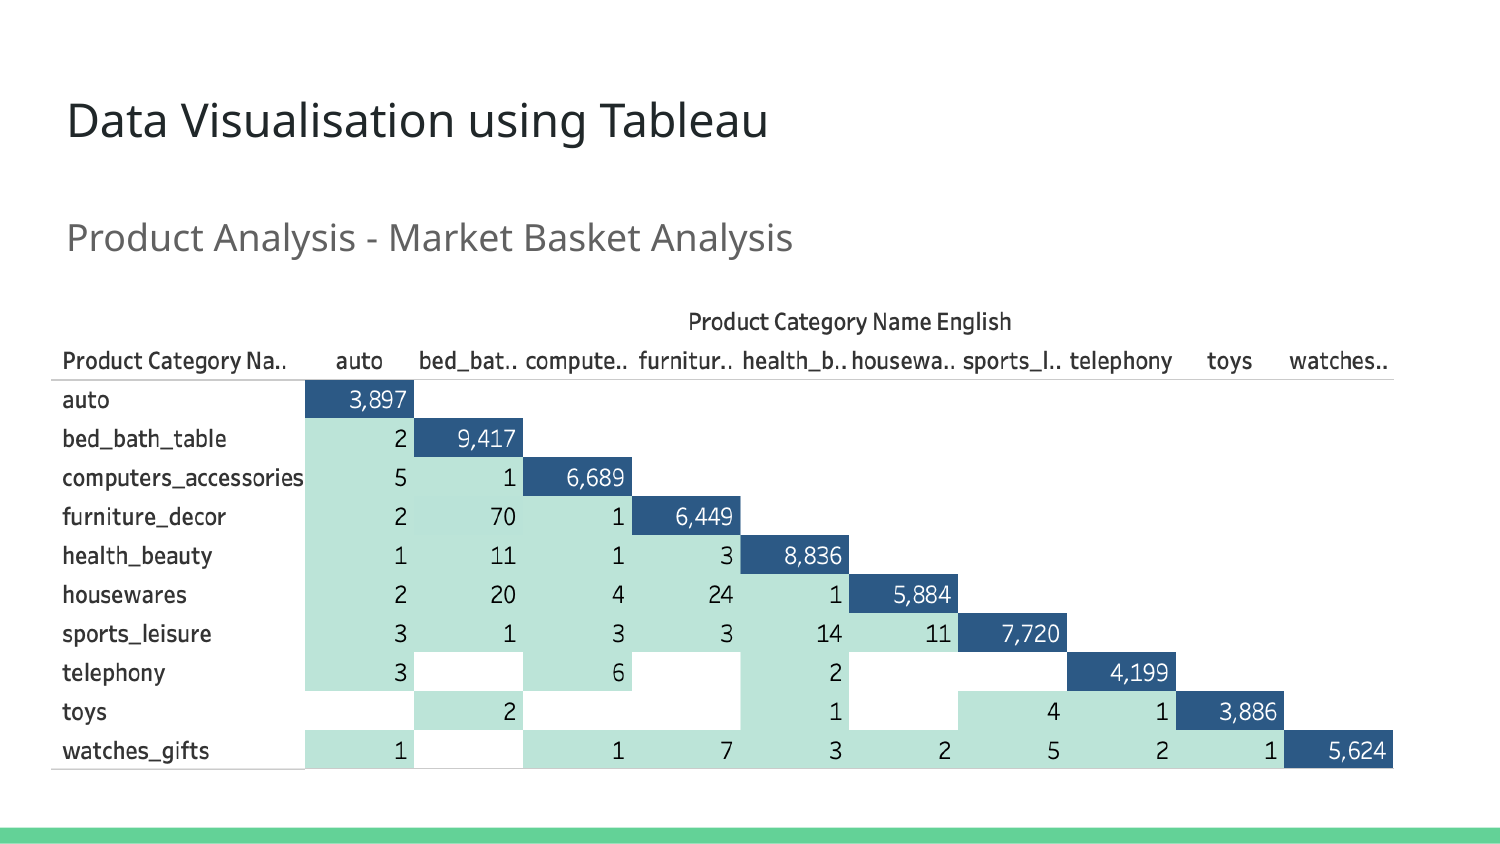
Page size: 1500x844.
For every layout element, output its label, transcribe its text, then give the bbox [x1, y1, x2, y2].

picture [50, 308, 1450, 807]
title Data Visualisation using Tableau [51, 72, 1449, 167]
list Product Analysis - Market Basket Analysis [51, 189, 1449, 308]
